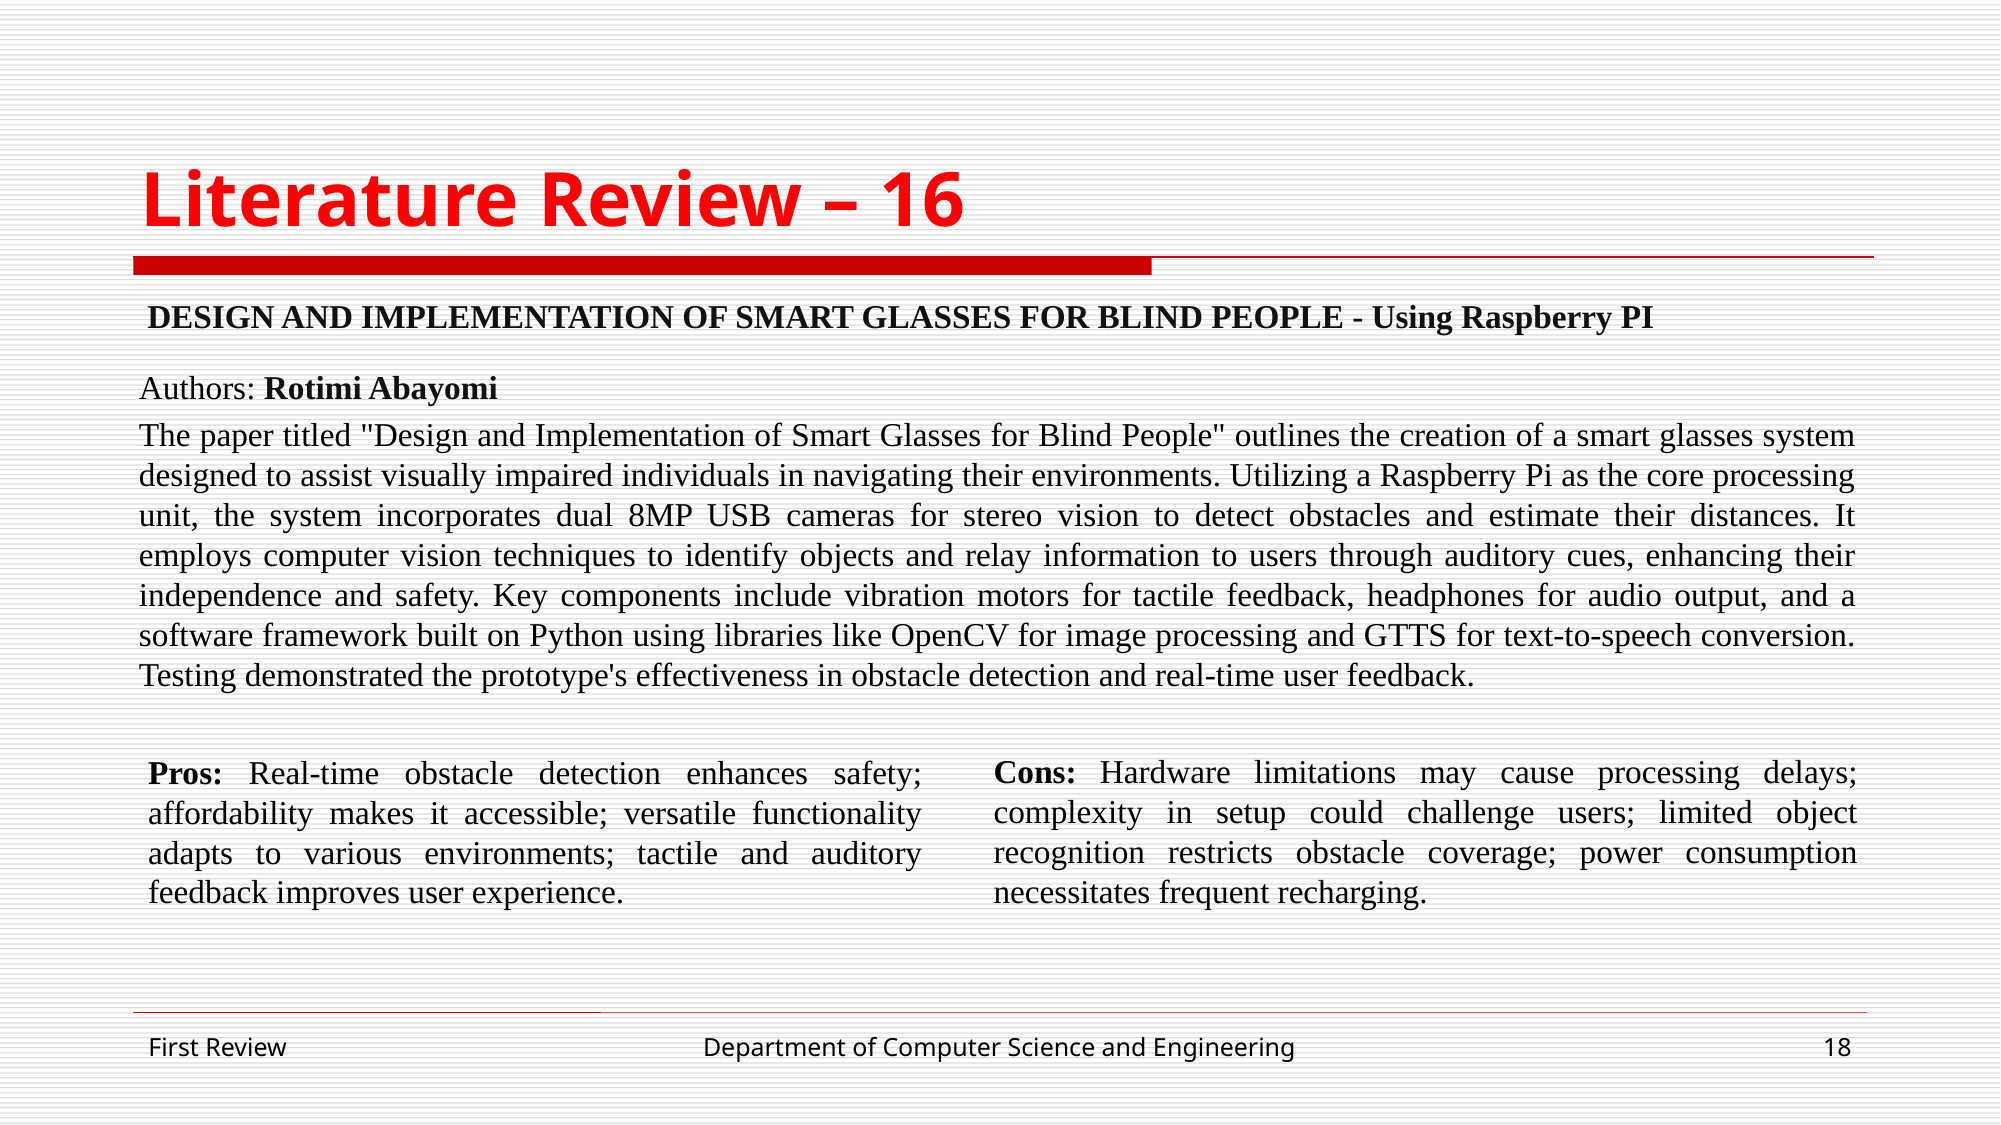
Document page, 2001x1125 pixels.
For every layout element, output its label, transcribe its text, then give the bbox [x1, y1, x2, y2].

list DESIGN AND IMPLEMENTATION OF SMART GLASSES FOR BLIND PEOPLE - Using Raspberry PI Authors: Rotimi Abayomi The paper titled "Design and Implementation of Smart Glasses for Blind People" outlines the creation of a smart glasses system designed to assist visually impaired individuals in navigating their environments. Utilizing a Raspberry Pi as the core processing unit, the system incorporates dual 8MP USB cameras for stereo vision to detect obstacles and estimate their distances. It employs computer vision techniques to identify objects and relay information to users through auditory cues, enhancing their independence and safety. Key components include vibration motors for tactile feedback, headphones for audio output, and a software framework built on Python using libraries like OpenCV for image processing and GTTS for text-to-speech conversion. Testing demonstrated the prototype's effectiveness in obstacle detection and real-time user feedback. [123, 287, 1874, 706]
title Literature Review – 16 [125, 50, 1876, 250]
text_box Pros: Real-time obstacle detection enhances safety; affordability makes it accessible; versatile functionality adapts to various environments; tactile and auditory feedback improves user experience. [133, 743, 939, 918]
footer Department of Computer Science and Engineering [683, 1024, 1317, 1103]
slide_number 18 [1433, 1024, 1867, 1103]
text_box Cons: Hardware limitations may cause processing delays; complexity in setup could challenge users; limited object recognition restricts obstacle coverage; power consumption necessitates frequent recharging. [978, 743, 1874, 918]
picture [0, 0, 2001, 1125]
slide_number First Review [133, 1024, 567, 1103]
